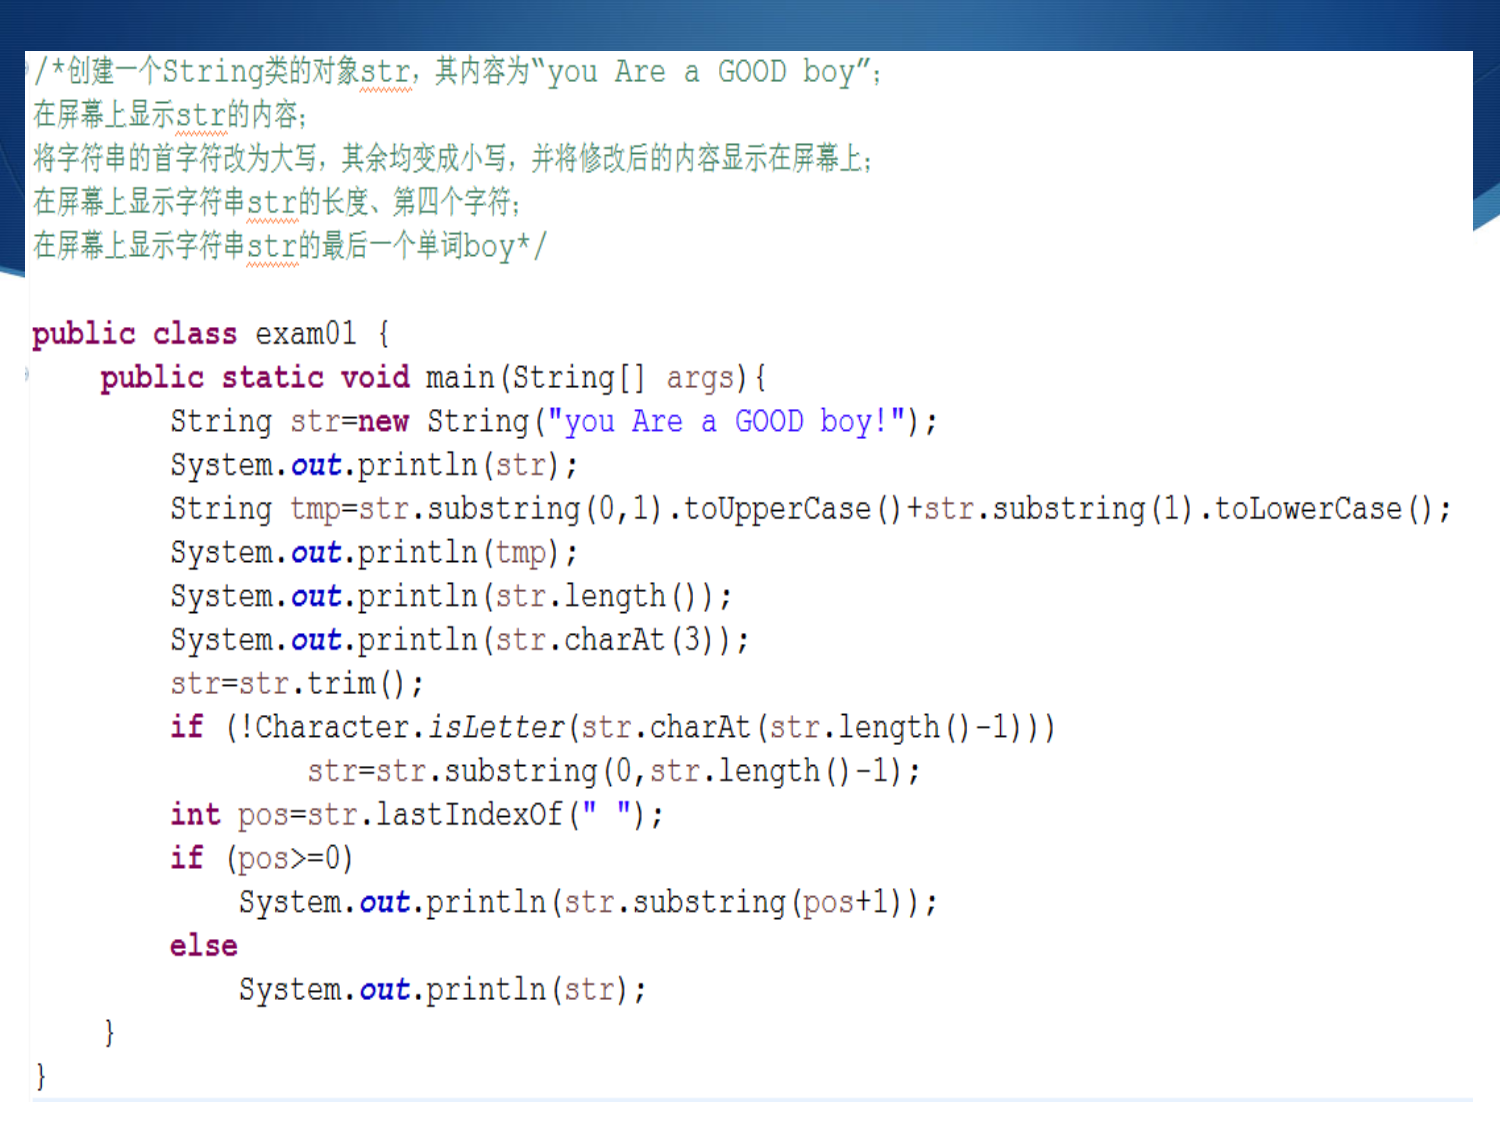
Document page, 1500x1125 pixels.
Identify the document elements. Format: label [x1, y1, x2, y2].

list [25, 50, 1474, 1102]
picture [0, 0, 1500, 1125]
